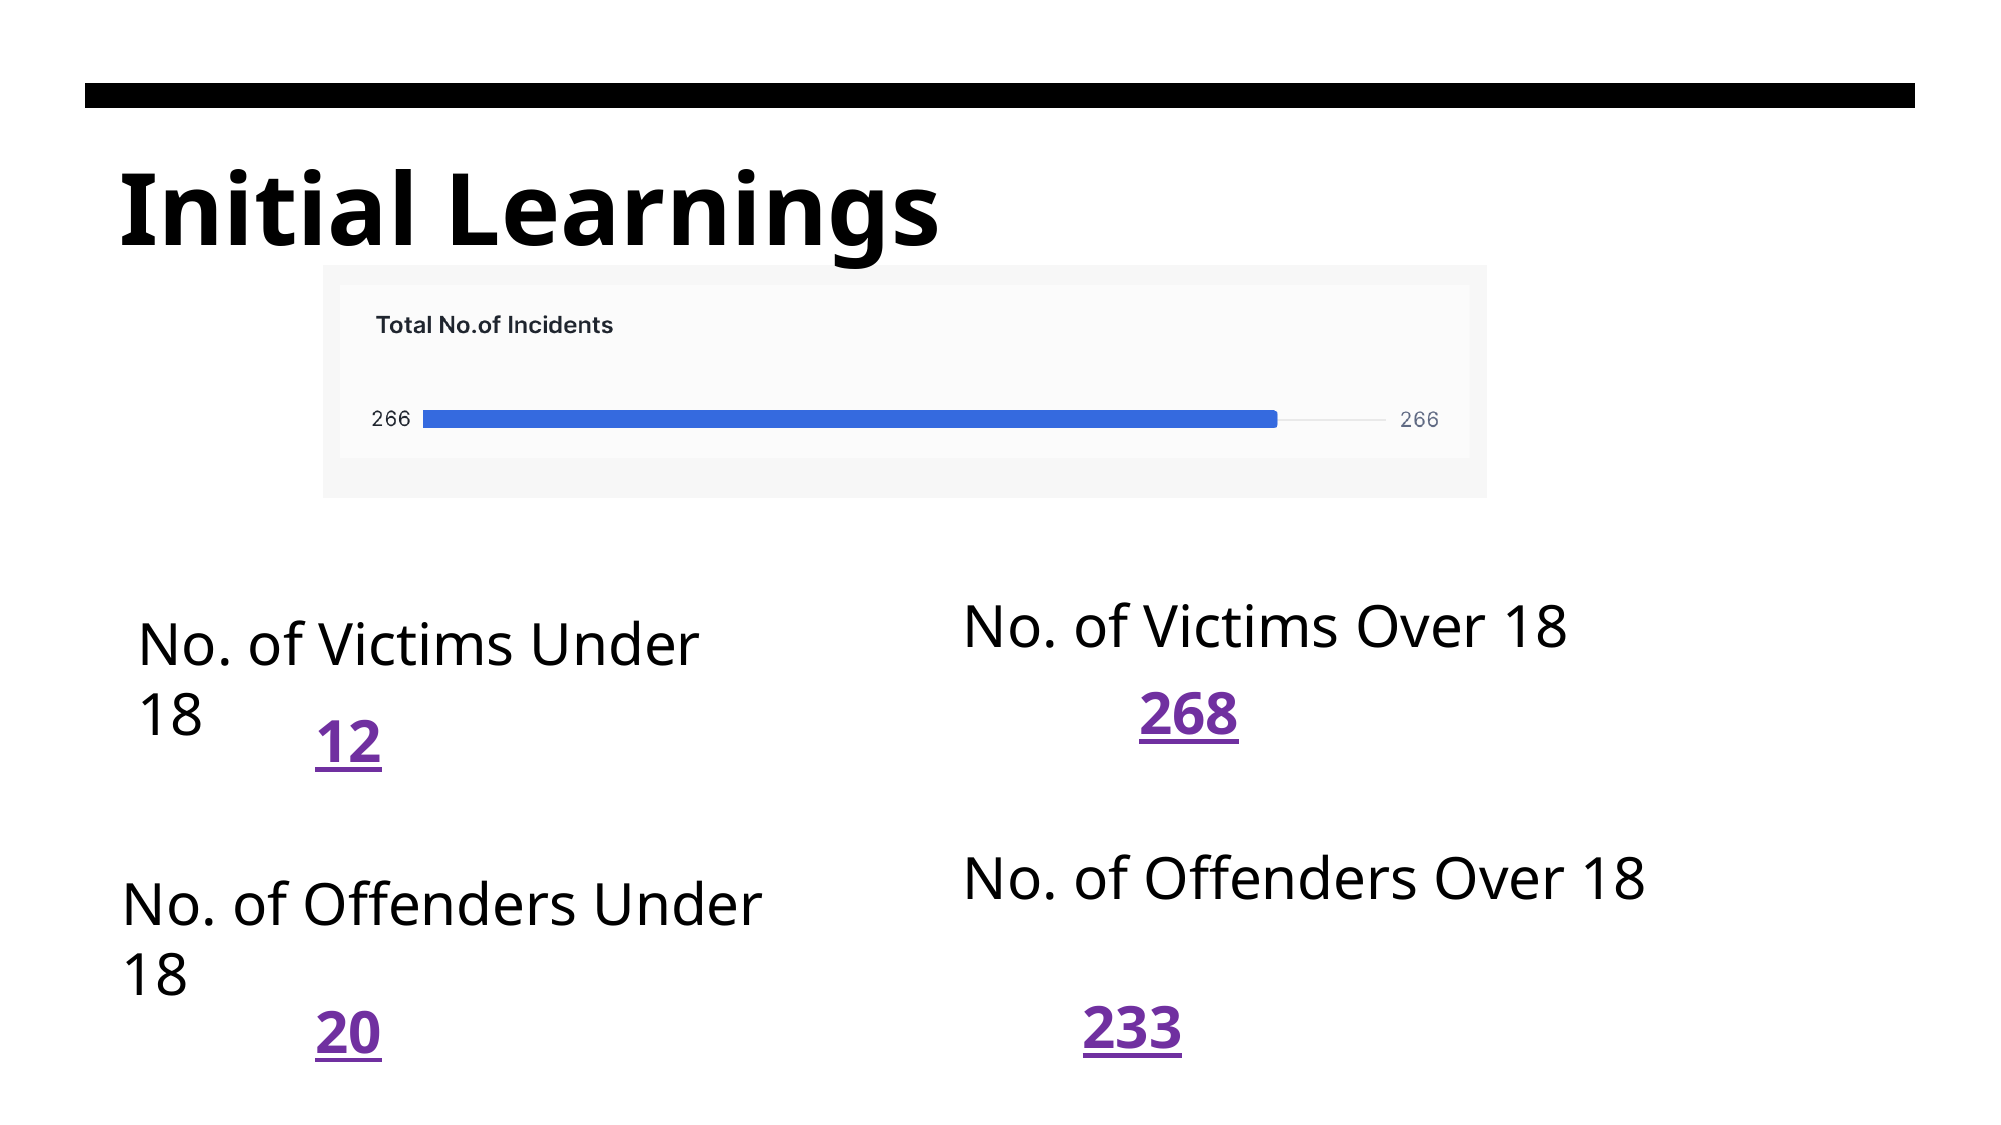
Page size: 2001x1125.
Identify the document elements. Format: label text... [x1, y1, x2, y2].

text_box 12 [300, 696, 409, 782]
text_box 20 [300, 987, 409, 1073]
text_box No. of Offenders Over 18 [948, 833, 1691, 919]
text_box No. of Victims Over 18 [948, 581, 1603, 667]
text_box No. of Victims Under 18 [122, 600, 777, 755]
text_box 268 [1124, 668, 1375, 754]
picture [323, 264, 1488, 498]
text_box 233 [1068, 983, 1350, 1068]
text_box Initial Learnings [104, 137, 1627, 331]
text_box No. of Offenders Under 18 [107, 859, 850, 1015]
